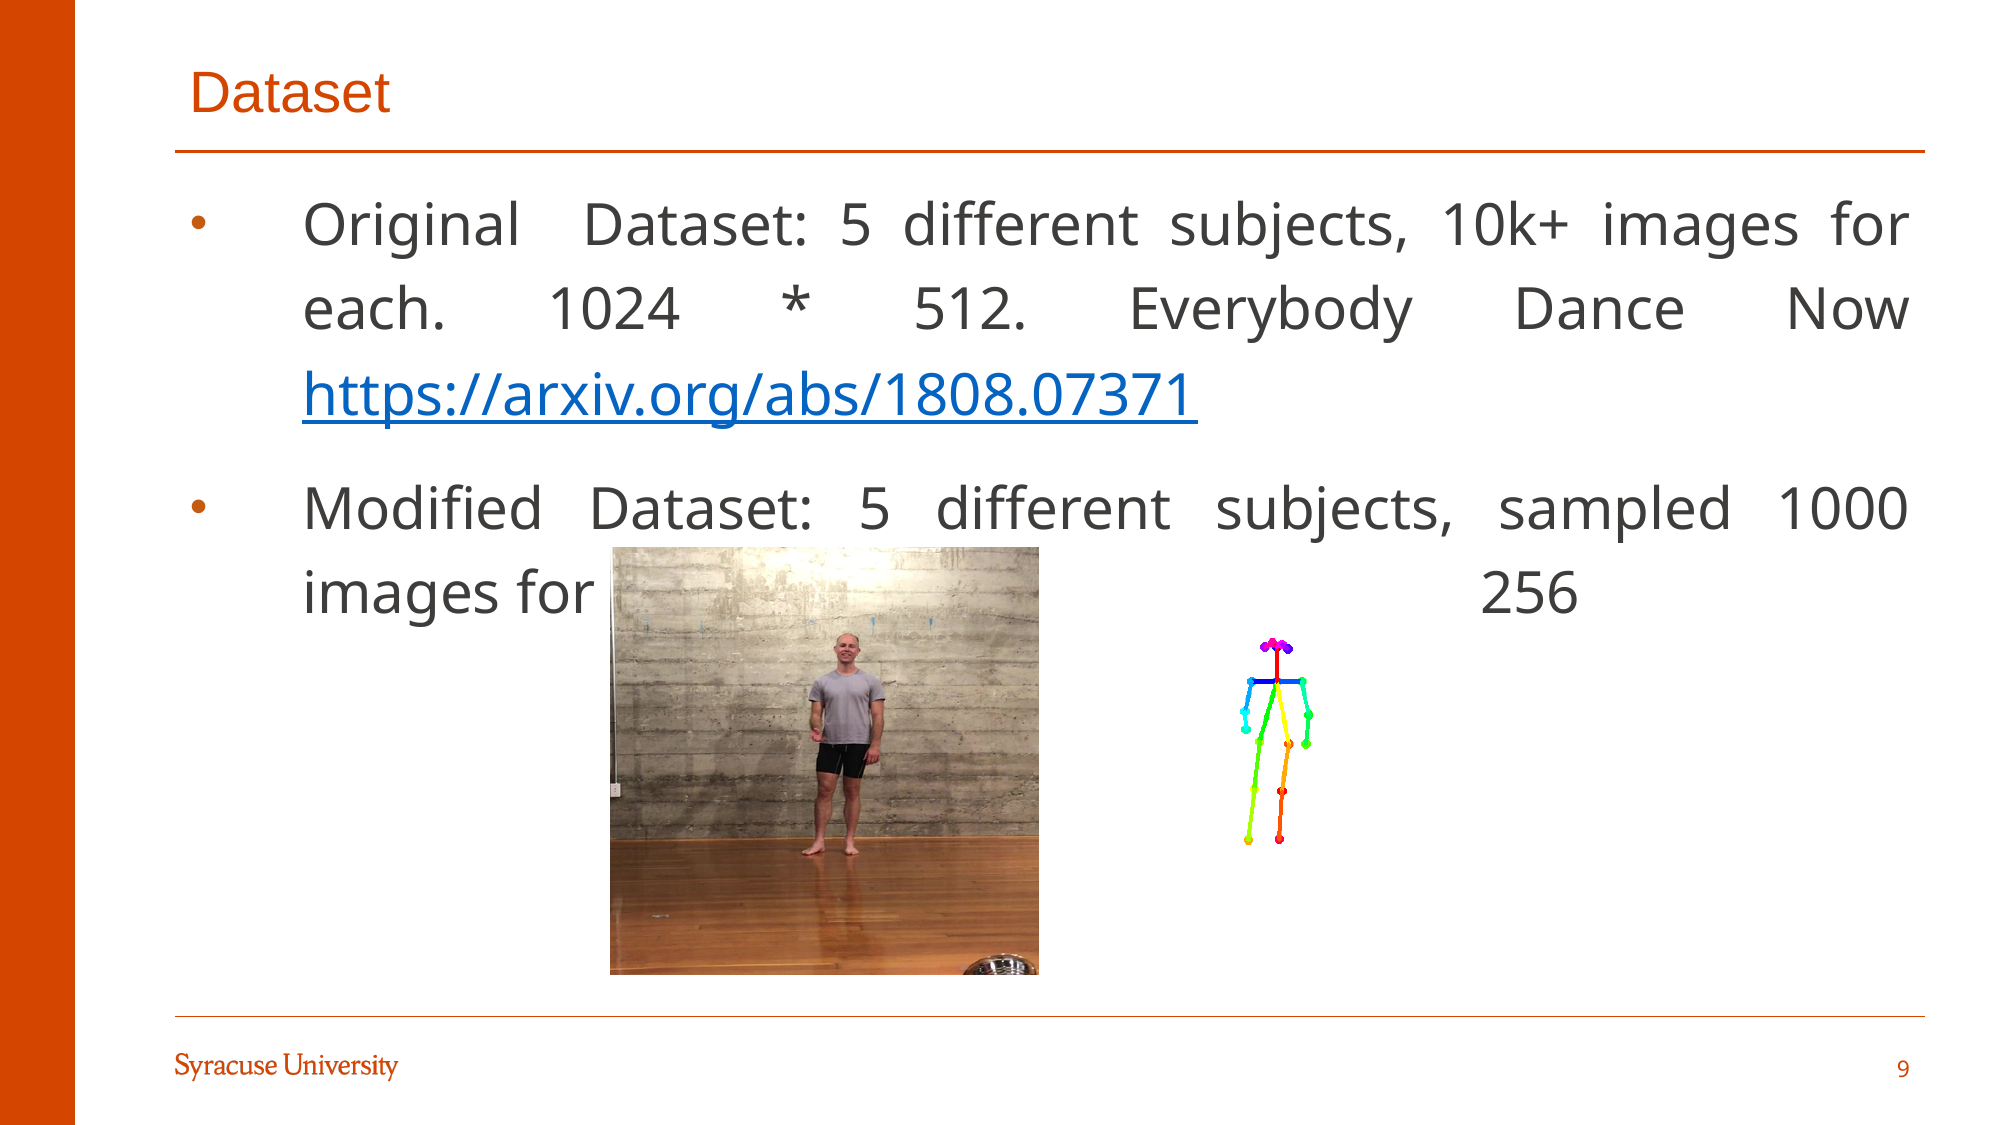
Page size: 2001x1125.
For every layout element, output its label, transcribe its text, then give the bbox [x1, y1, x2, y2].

title Dataset [174, 41, 1925, 146]
list Original Dataset: 5 different subjects, 10k+ images for each. 1024 * 512. Everybody Dance Now https://arxiv.org/abs/1808.07371 Modified Dataset: 5 different subjects, sampled 1000 images for each. Cropp and resize to 256 * 256 [174, 165, 1925, 563]
slide_number 9 [1825, 1039, 1925, 1100]
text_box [610, 545, 1470, 975]
picture [174, 1052, 399, 1082]
